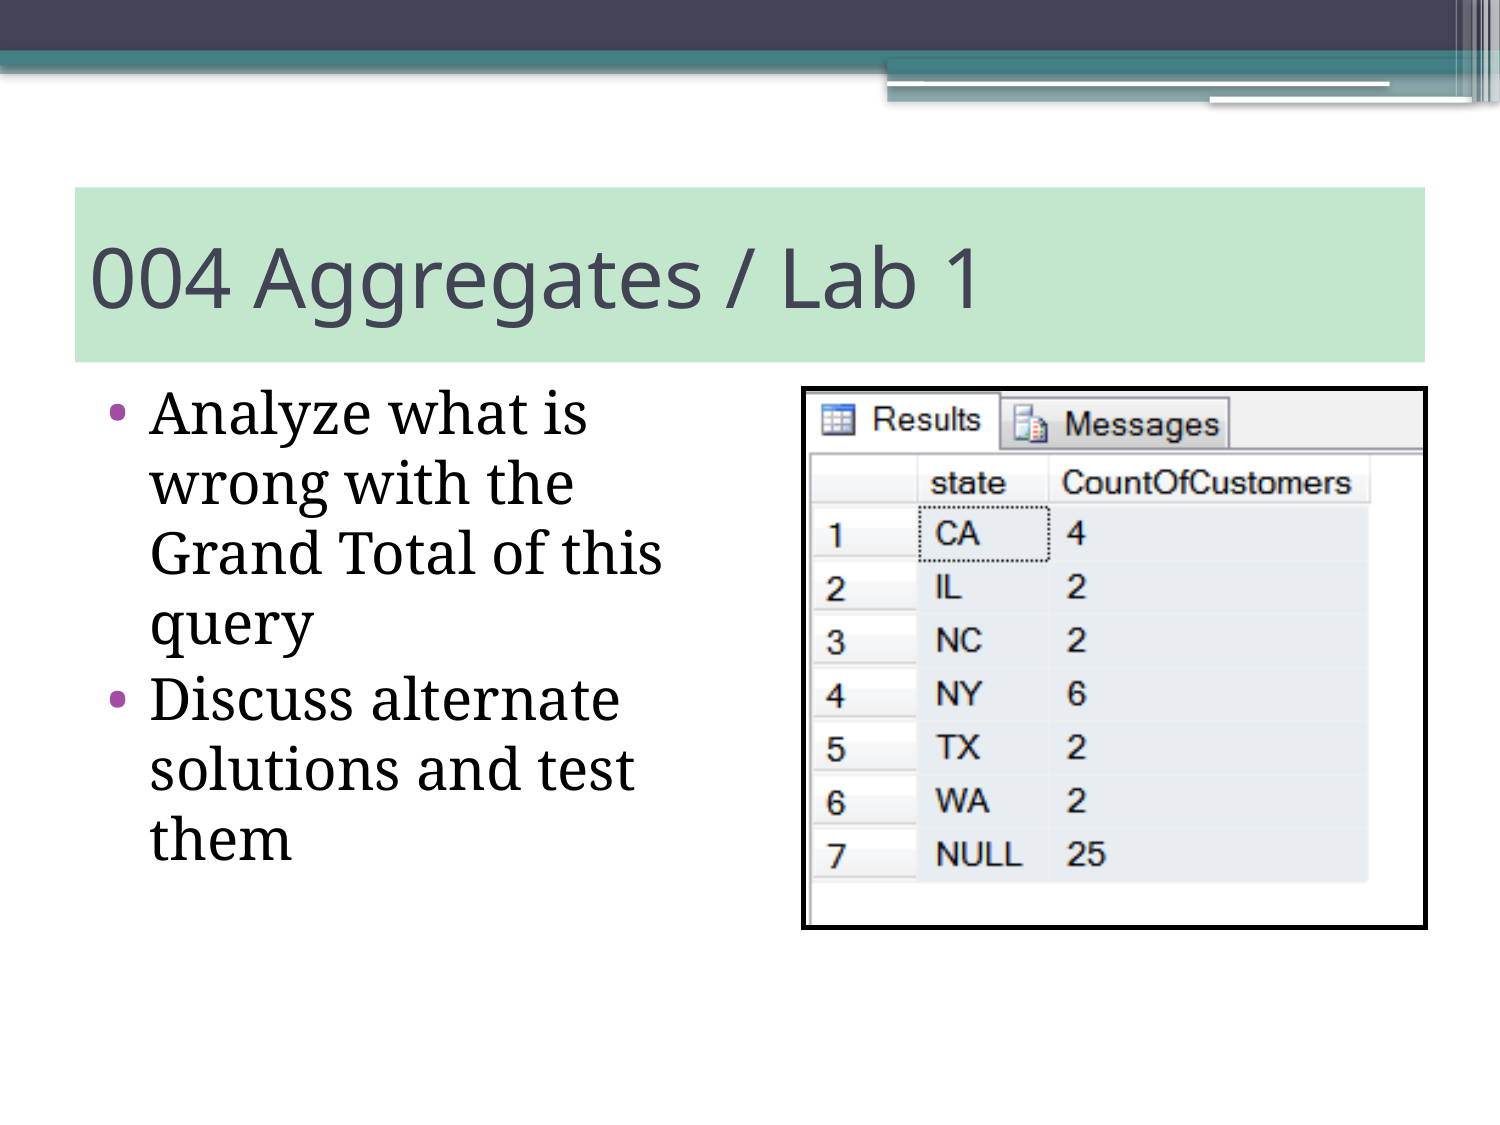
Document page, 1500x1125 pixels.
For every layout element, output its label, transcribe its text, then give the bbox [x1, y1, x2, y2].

picture [805, 390, 1424, 926]
list Analyze what is wrong with the Grand Total of this query Discuss alternate solutions and test them [75, 368, 750, 1079]
title 004 Aggregates / Lab 1 [75, 187, 1425, 363]
